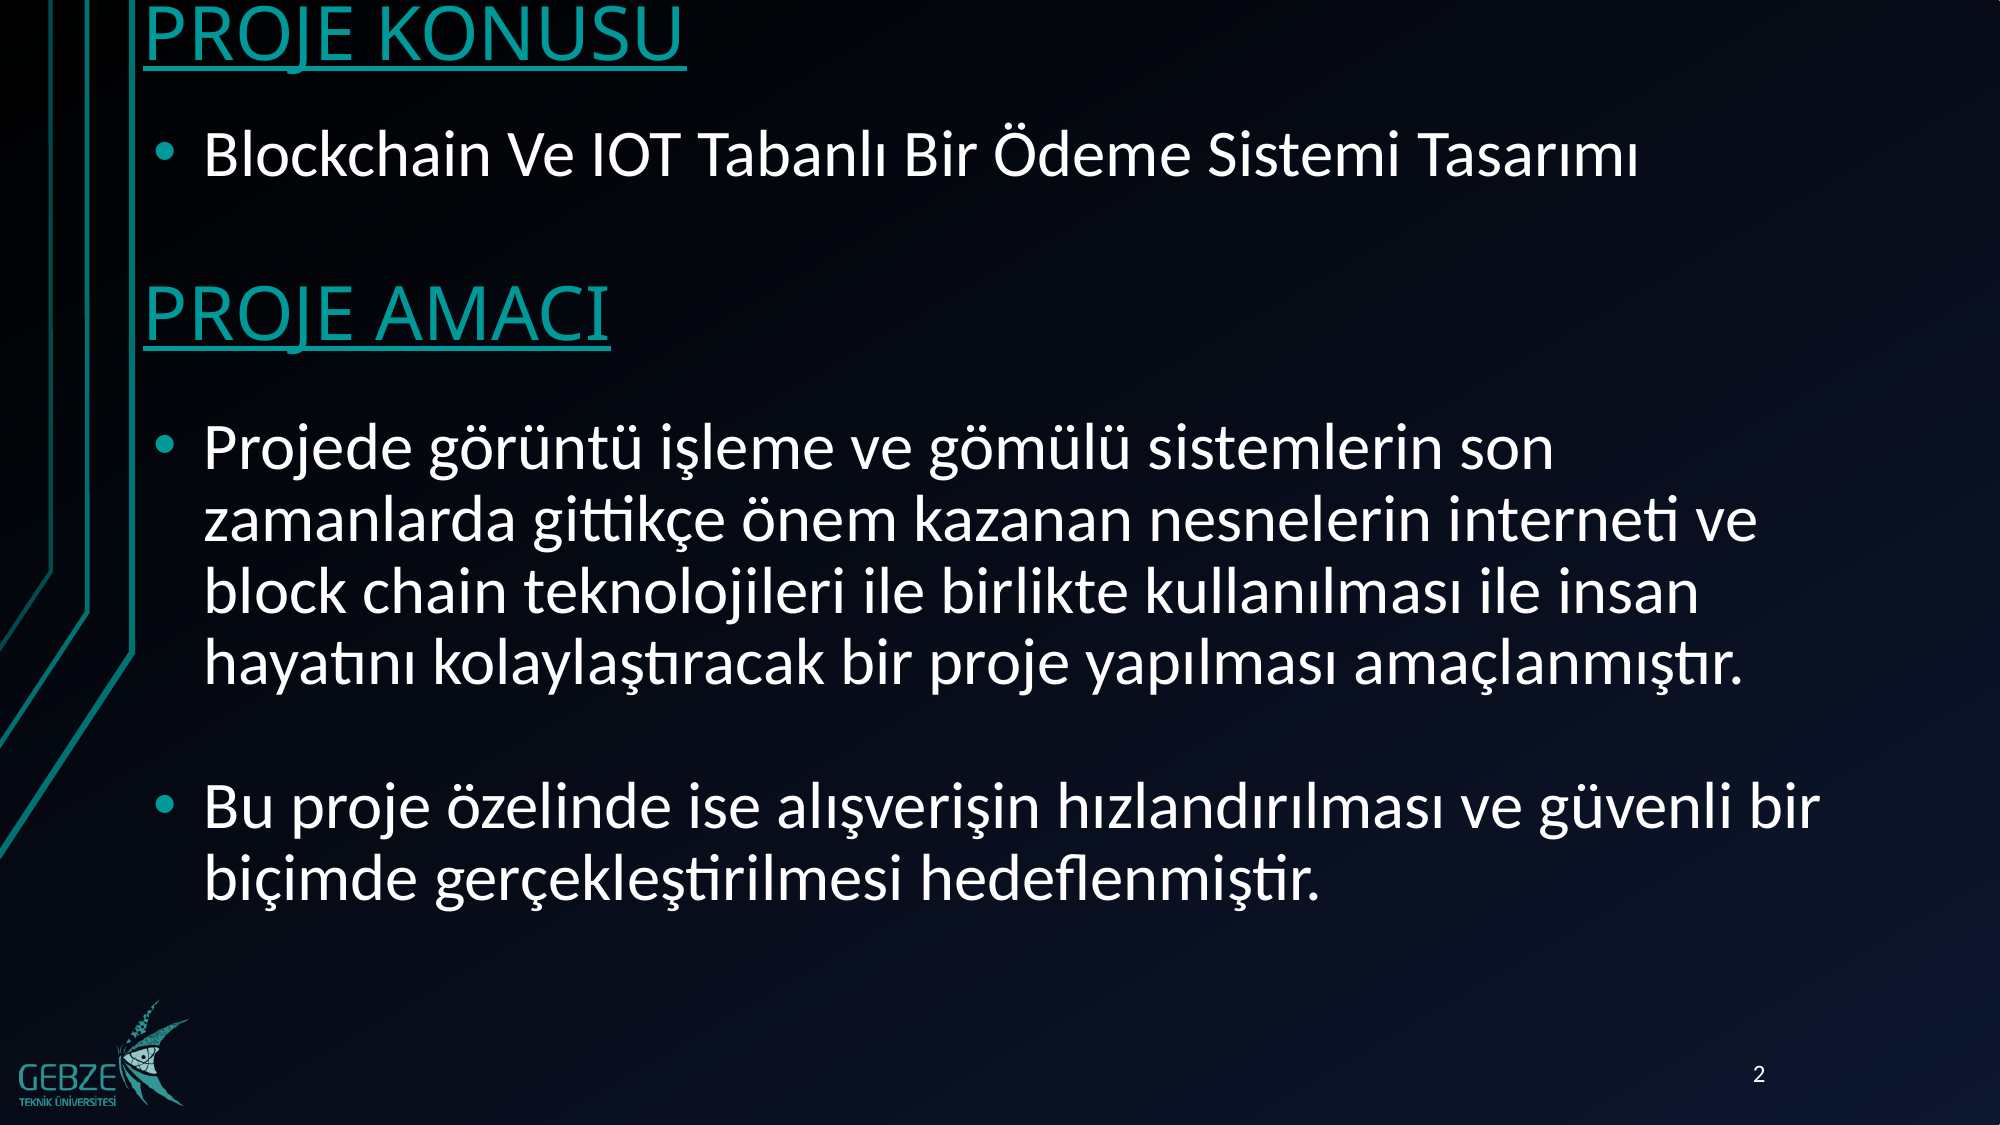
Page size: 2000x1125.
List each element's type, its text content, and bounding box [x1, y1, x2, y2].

slide_number 2 [1732, 1042, 1900, 1103]
text_box Blockchain Ve IOT Tabanlı Bir Ödeme Sistemi Tasarımı [133, 108, 1812, 310]
picture [18, 999, 190, 1107]
text_box Projede görüntü işleme ve gömülü sistemlerin son zamanlarda gittikçe önem kazanan nesnelerin interneti ve block chain teknolojileri ile birlikte kullanılması ile insan hayatını kolaylaştıracak bir proje yapılması amaçlanmıştır. Bu proje özelinde ise alışverişin hızlandırılması ve güvenli bir biçimde gerçekleştirilmesi hedeflenmiştir. [133, 401, 1902, 685]
text_box PROJE KONUSU [122, 0, 1823, 87]
text_box PROJE AMACI [122, 265, 1033, 362]
